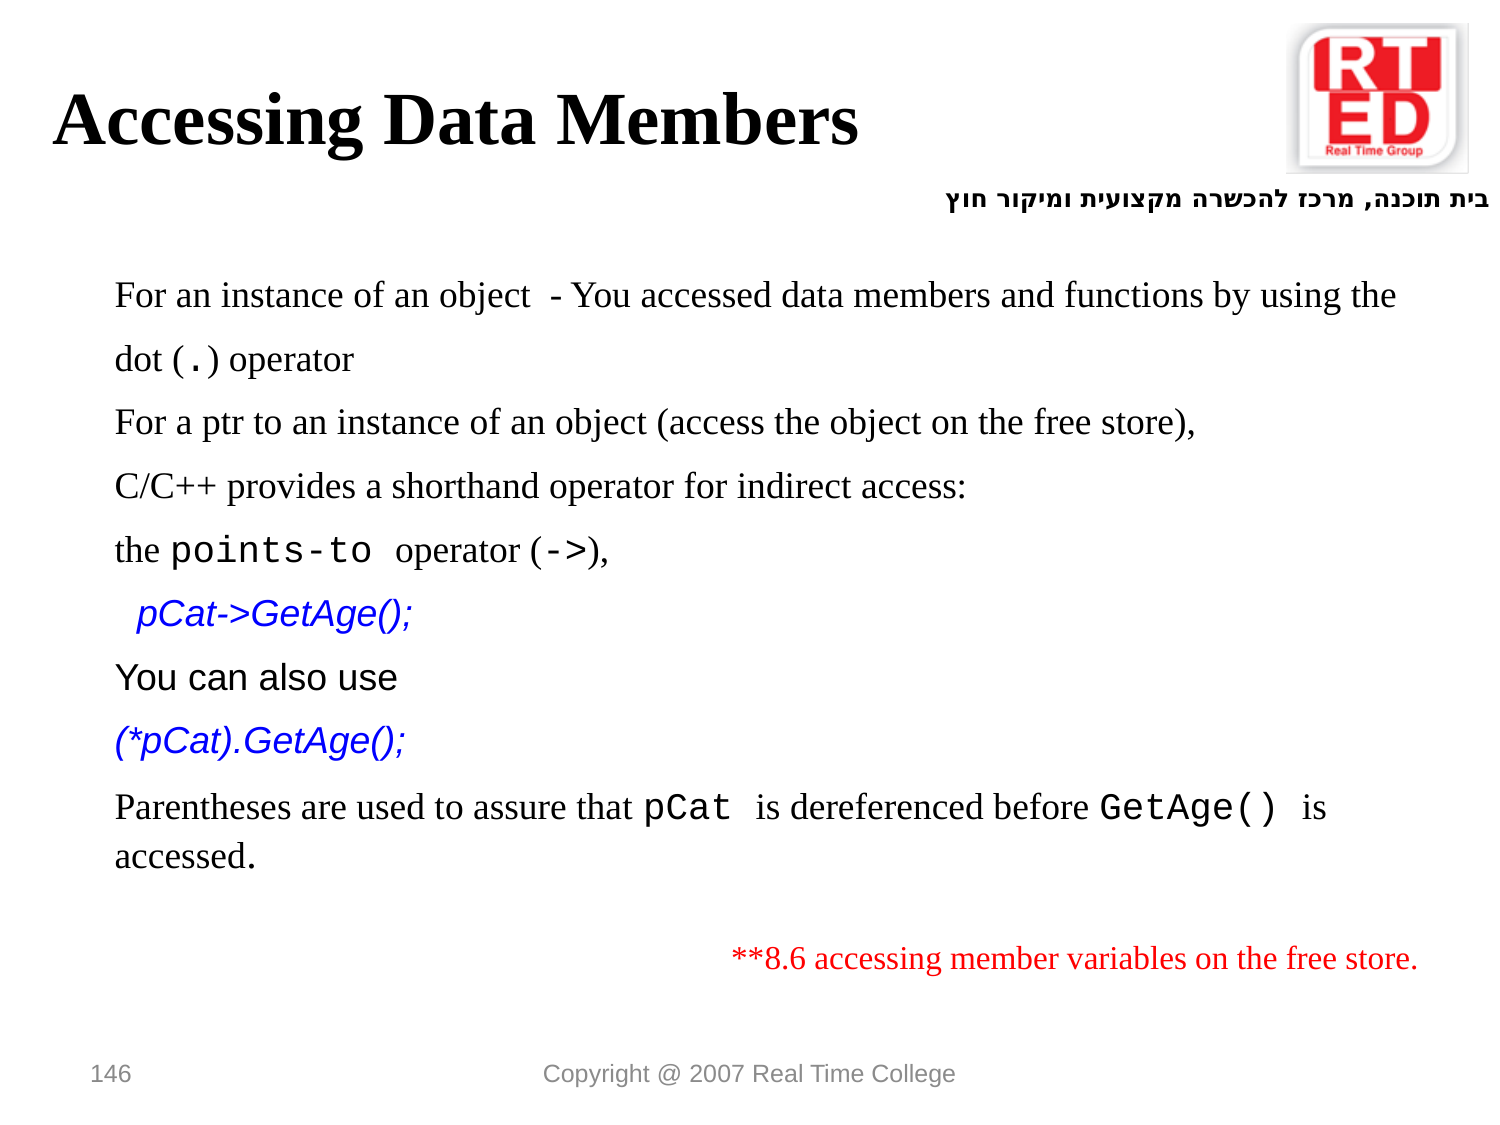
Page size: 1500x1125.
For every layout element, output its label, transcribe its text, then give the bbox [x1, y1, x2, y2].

text_box For an instance of an object - You accessed data members and functions by using the dot (.) operator For a ptr to an instance of an object (access the object on the free store), C/C++ provides a shorthand operator for indirect access: the points-to operator (->), pCat->GetAge(); You can also use (*pCat).GetAge(); Parentheses are used to assure that pCat is dereferenced before GetAge() is accessed. [99, 262, 1438, 885]
text_box **8.6 accessing member variables on the free store. [662, 924, 1478, 985]
slide_number 146 [75, 1042, 425, 1103]
footer Copyright @ 2007 Real Time College [512, 1042, 988, 1103]
text_box Accessing Data Members [37, 62, 1425, 168]
picture [1286, 23, 1470, 175]
